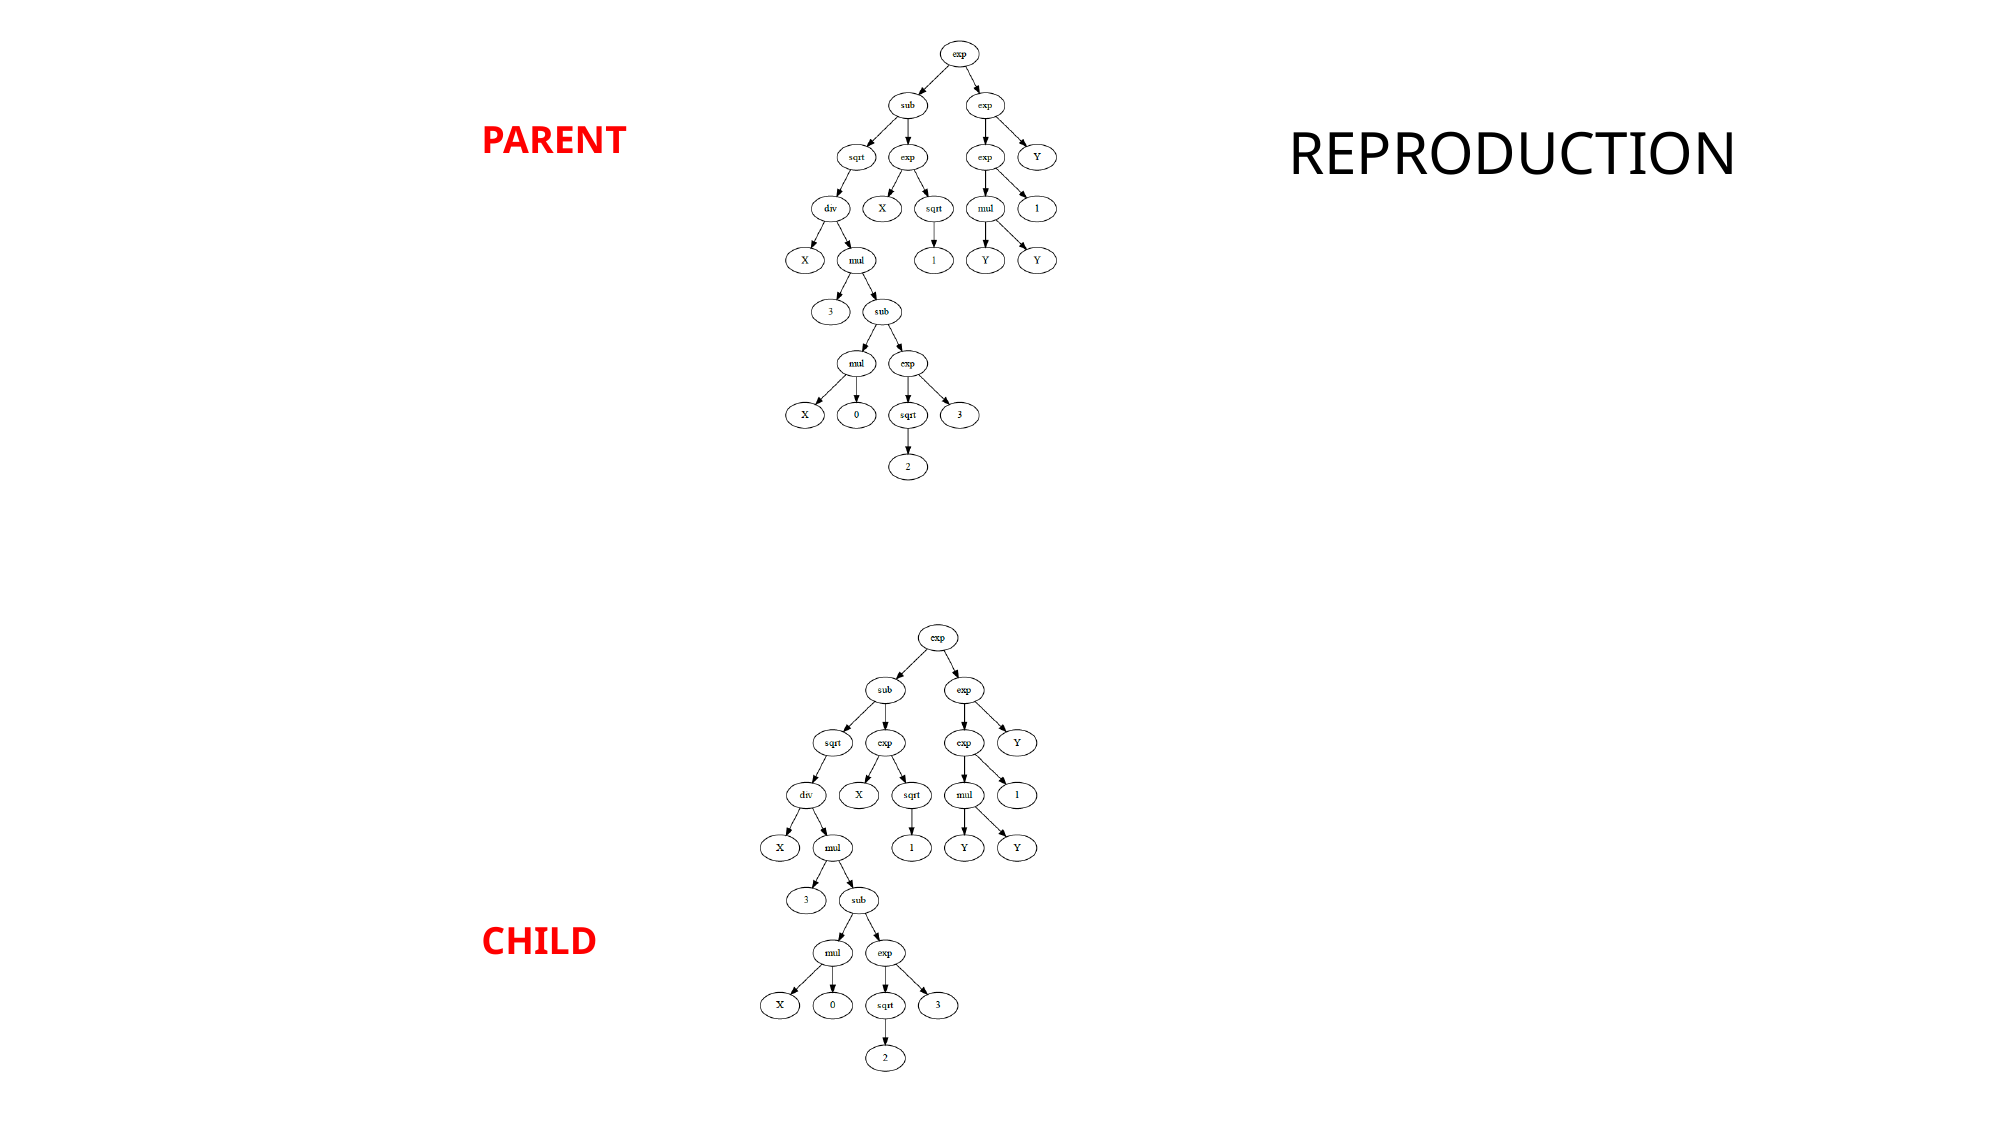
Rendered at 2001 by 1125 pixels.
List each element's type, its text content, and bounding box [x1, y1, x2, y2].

text_box REPRODUCTION [1273, 109, 1956, 194]
text_box CHILD [466, 909, 659, 970]
text_box PARENT [466, 109, 702, 169]
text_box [685, 499, 1108, 1100]
picture [772, 24, 1067, 484]
